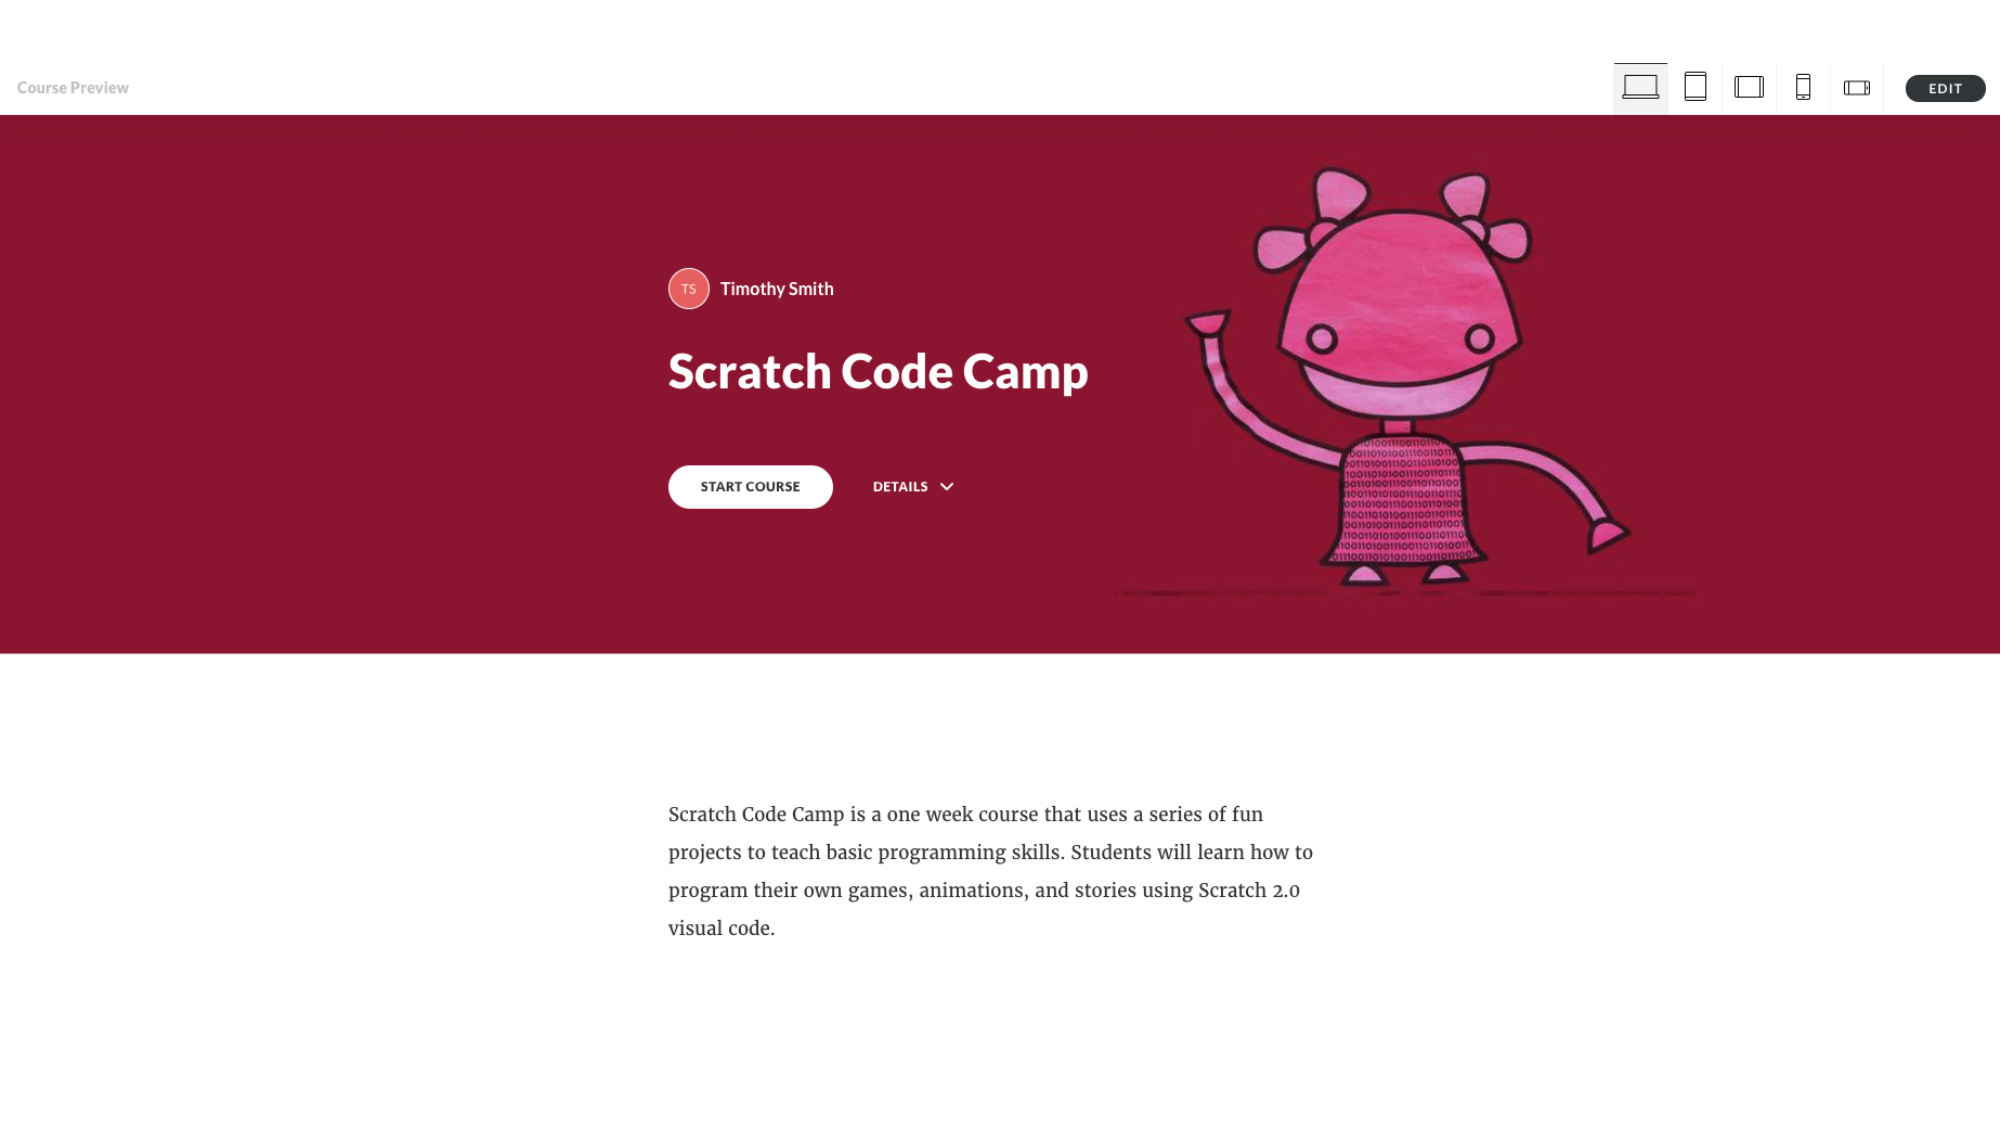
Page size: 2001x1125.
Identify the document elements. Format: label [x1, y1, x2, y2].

picture [0, 63, 2000, 1062]
